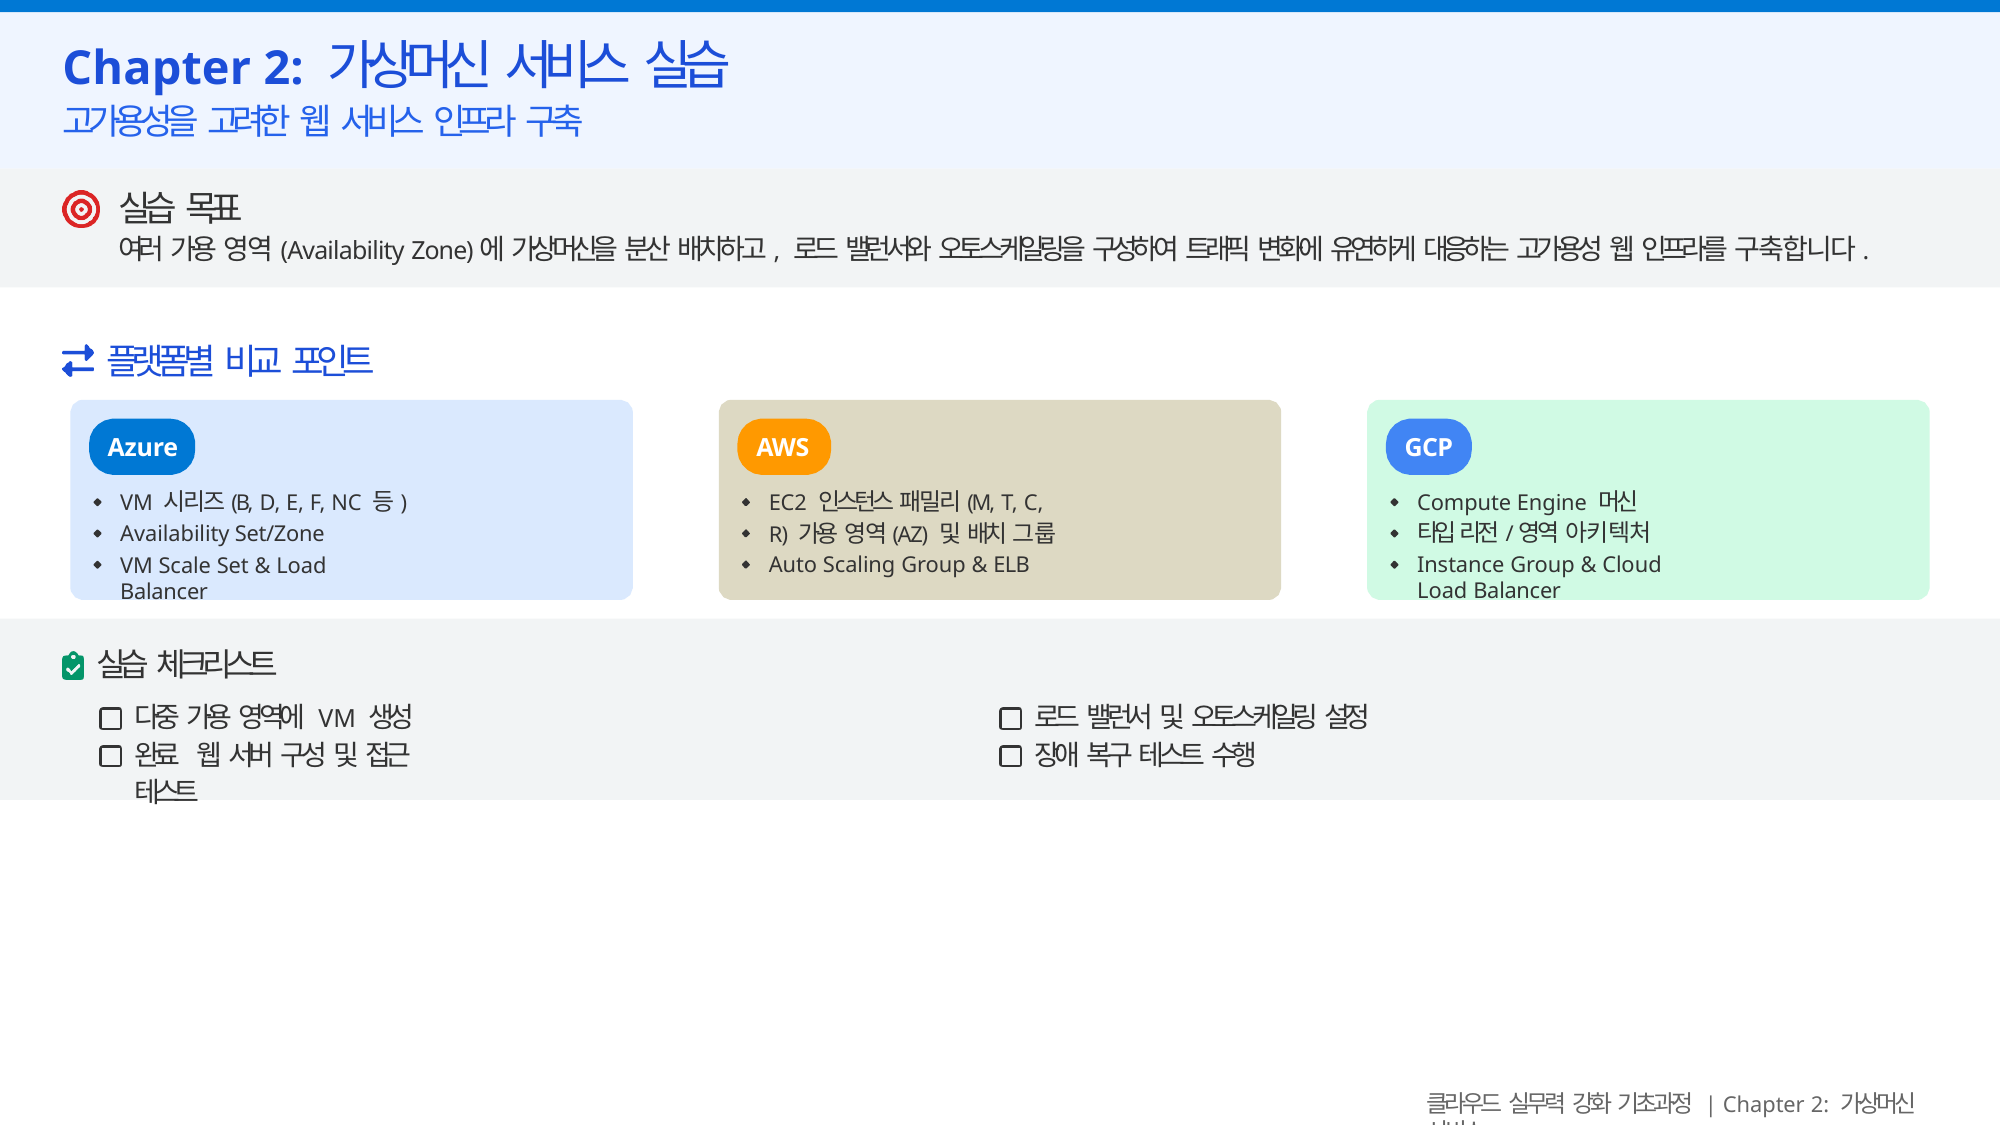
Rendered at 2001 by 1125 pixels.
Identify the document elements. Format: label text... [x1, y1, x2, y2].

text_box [1366, 399, 1930, 601]
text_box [718, 399, 1282, 601]
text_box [0, 618, 2000, 801]
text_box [99, 707, 1022, 768]
text_box 실습 목표 여러 가용 영역(Availability Zone)에 가상머신을 분산 배치하고, 로드 밸런서와 오토스케일링을 구성하여 트래픽 변화에 유연하게 대응하는 고가용성 웹 인프라를 구축합니다. 플랫폼별 비교 포인트 [90, 299, 1894, 382]
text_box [0, 168, 2000, 288]
text_box 클라우드 실무력 강화 기초과정 | Chapter 2: 가상머신 서비스 [1424, 1085, 1978, 1125]
picture [62, 344, 94, 377]
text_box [70, 399, 634, 601]
title Chapter 2: 가상머신 서비스 실습 고가용성을 고려한 웹 서비스 인프라 구축 [60, 22, 1940, 168]
